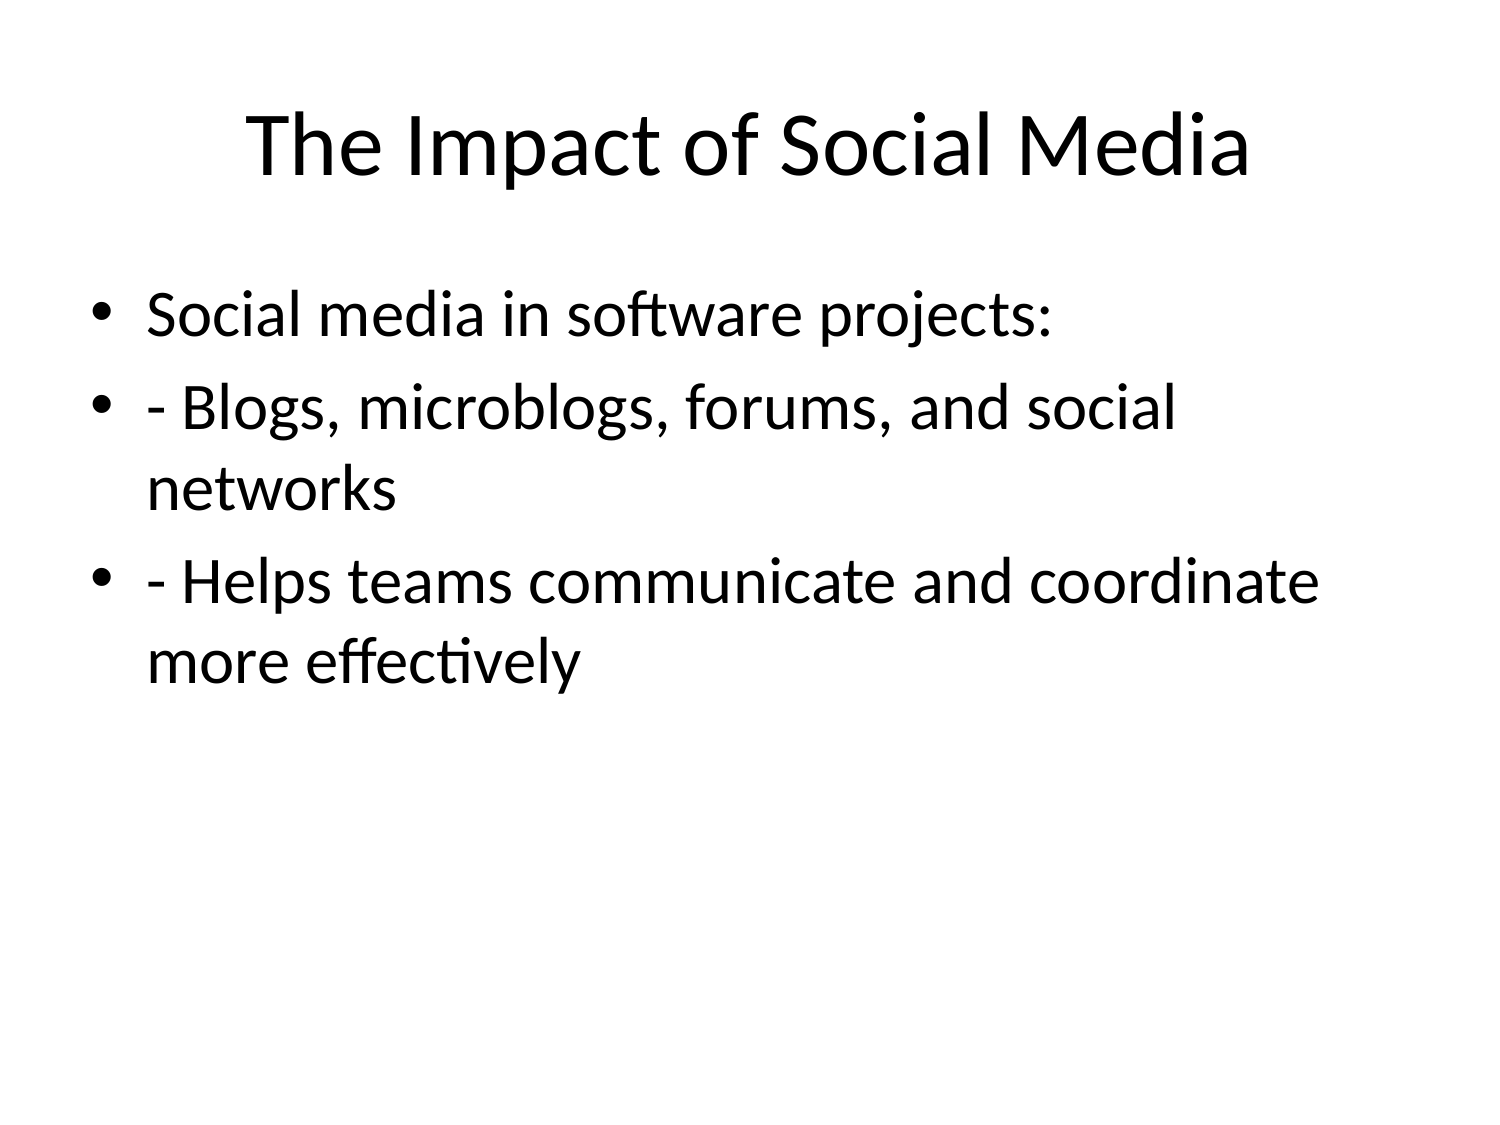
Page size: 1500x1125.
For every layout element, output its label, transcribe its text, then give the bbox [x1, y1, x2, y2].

list Social media in software projects: - Blogs, microblogs, forums, and social networks - Helps teams communicate and coordinate more effectively [75, 262, 1425, 1005]
title The Impact of Social Media [75, 45, 1425, 233]
